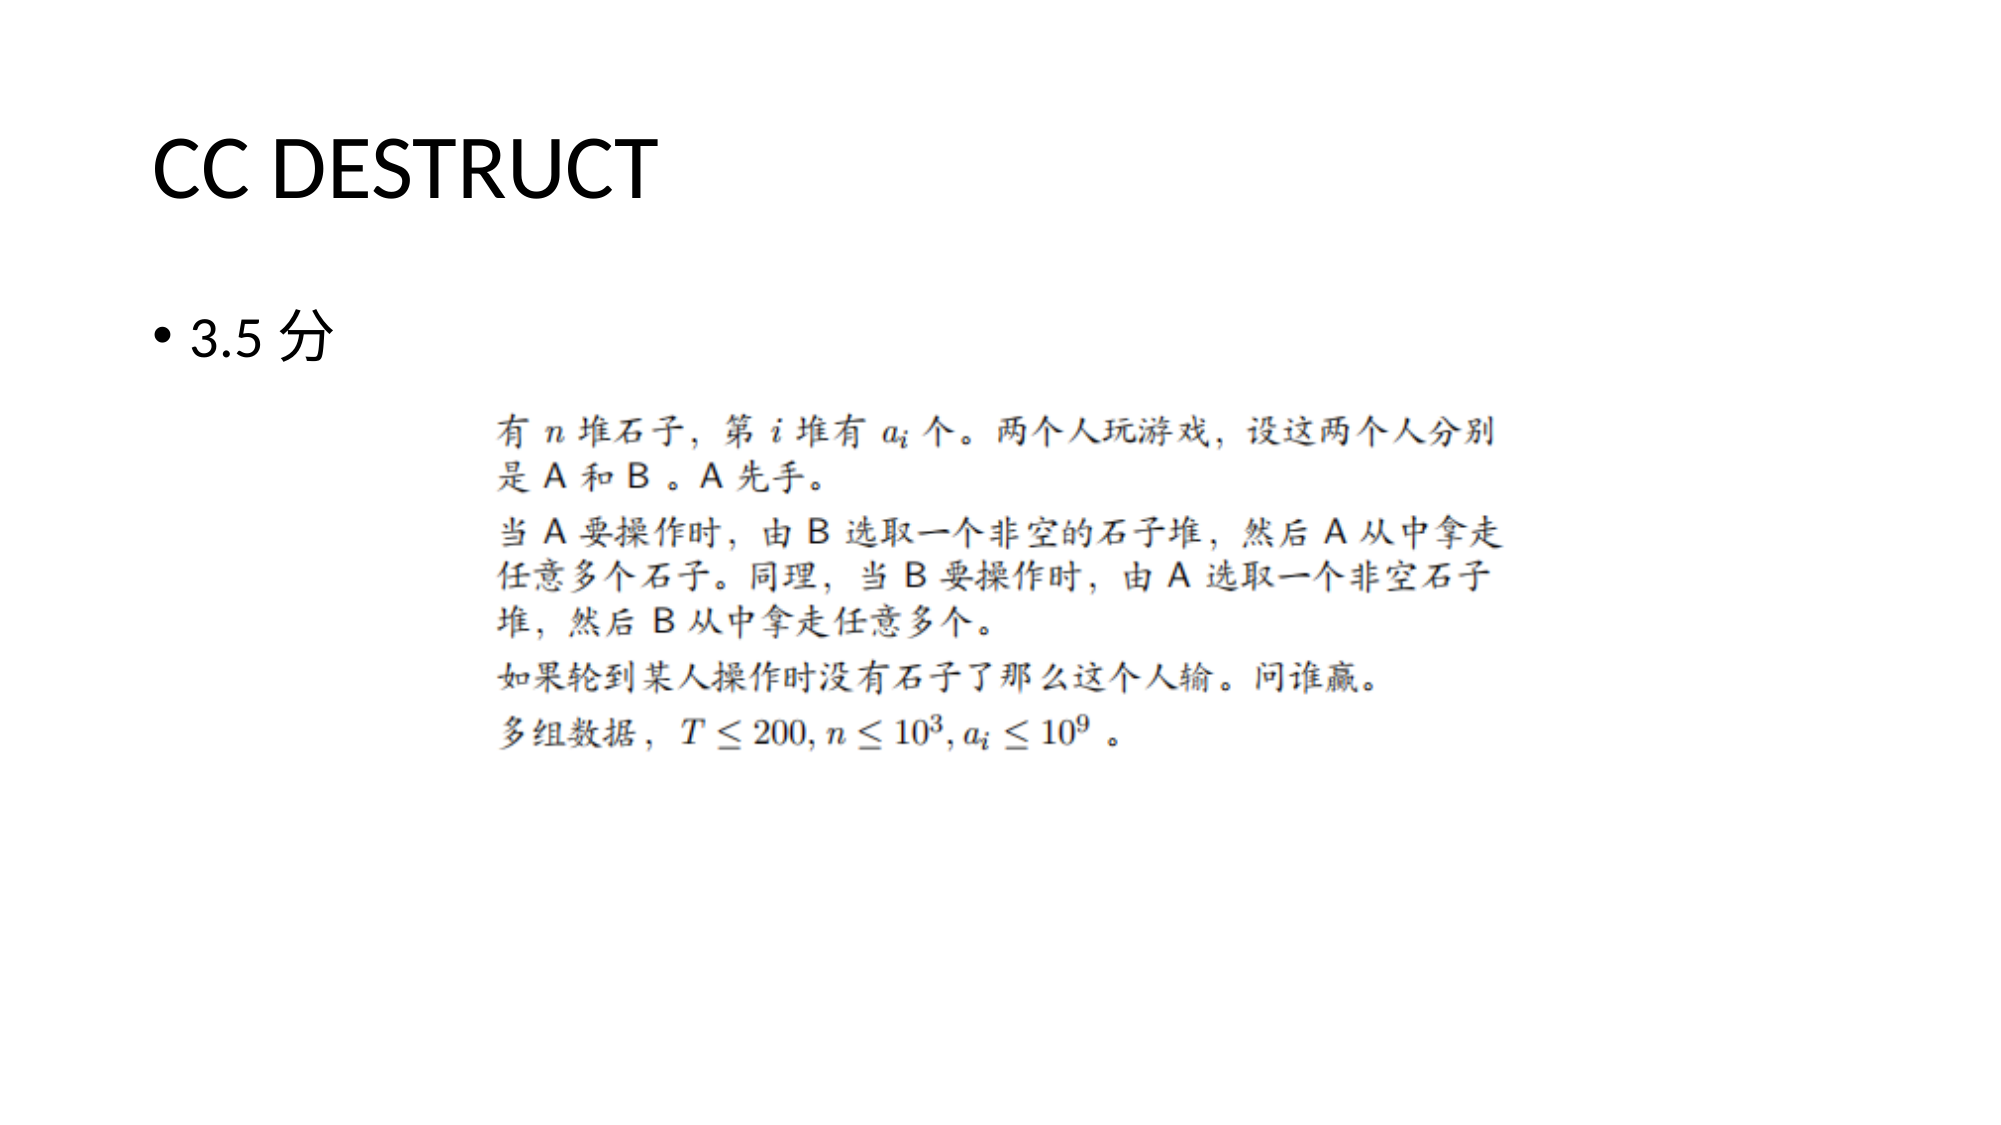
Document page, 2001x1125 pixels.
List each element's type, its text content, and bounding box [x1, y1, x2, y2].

list 3.5分 [137, 299, 1863, 1014]
picture [479, 395, 1521, 781]
title CC DESTRUCT [137, 59, 1863, 278]
